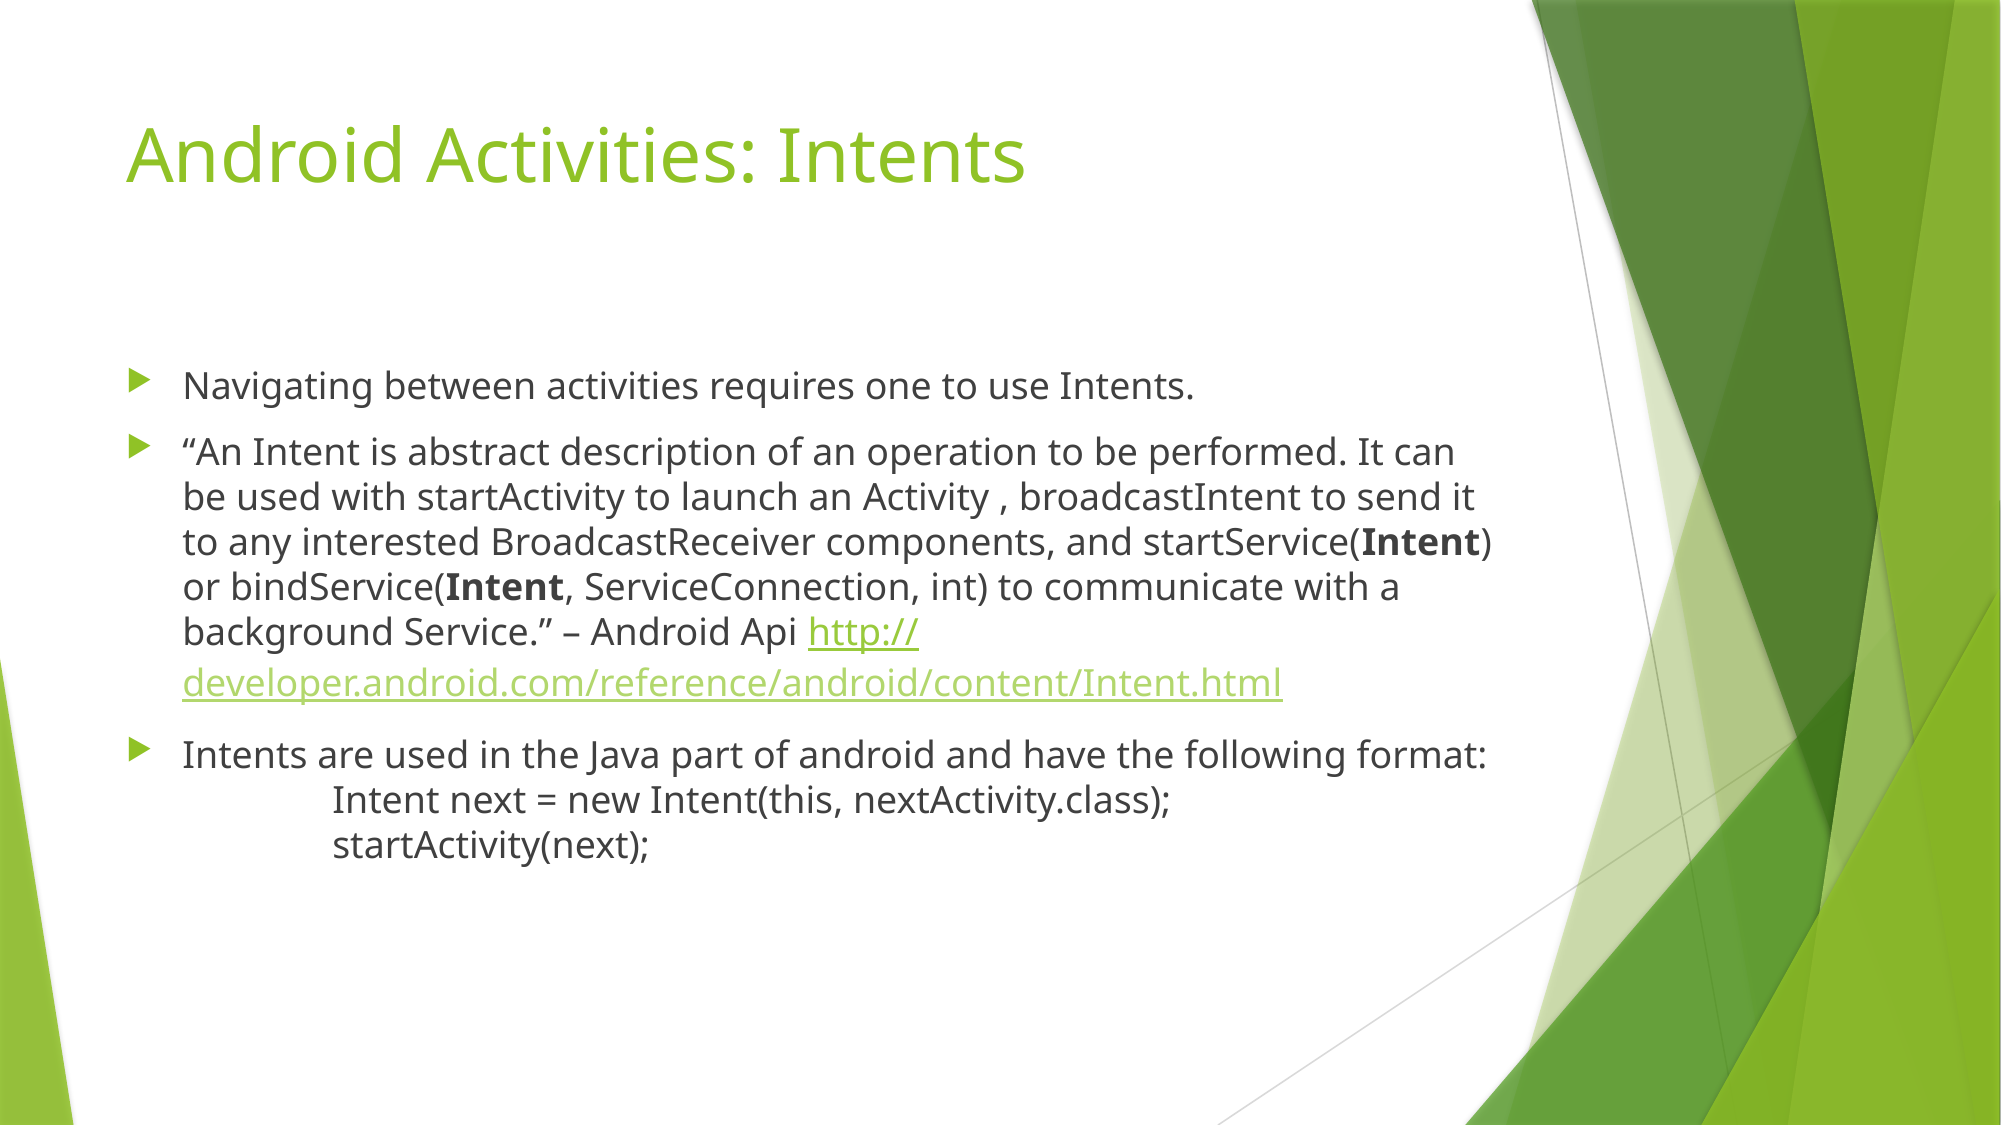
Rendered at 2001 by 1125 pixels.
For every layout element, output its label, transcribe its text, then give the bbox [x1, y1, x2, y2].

title Android Activities: Intents [111, 99, 1522, 317]
list Navigating between activities requires one to use Intents. “An Intent is abstract description of an operation to be performed. It can be used with startActivity to launch an Activity , broadcastIntent to send it to any interested BroadcastReceiver components, and startService(Intent) or bindService(Intent, ServiceConnection, int) to communicate with a background Service.” – Android Api http://developer.android.com/reference/android/content/Intent.html Intents are used in the Java part of android and have the following format: Intent next = new Intent(this, nextActivity.class); startActivity(next); [111, 354, 1522, 992]
